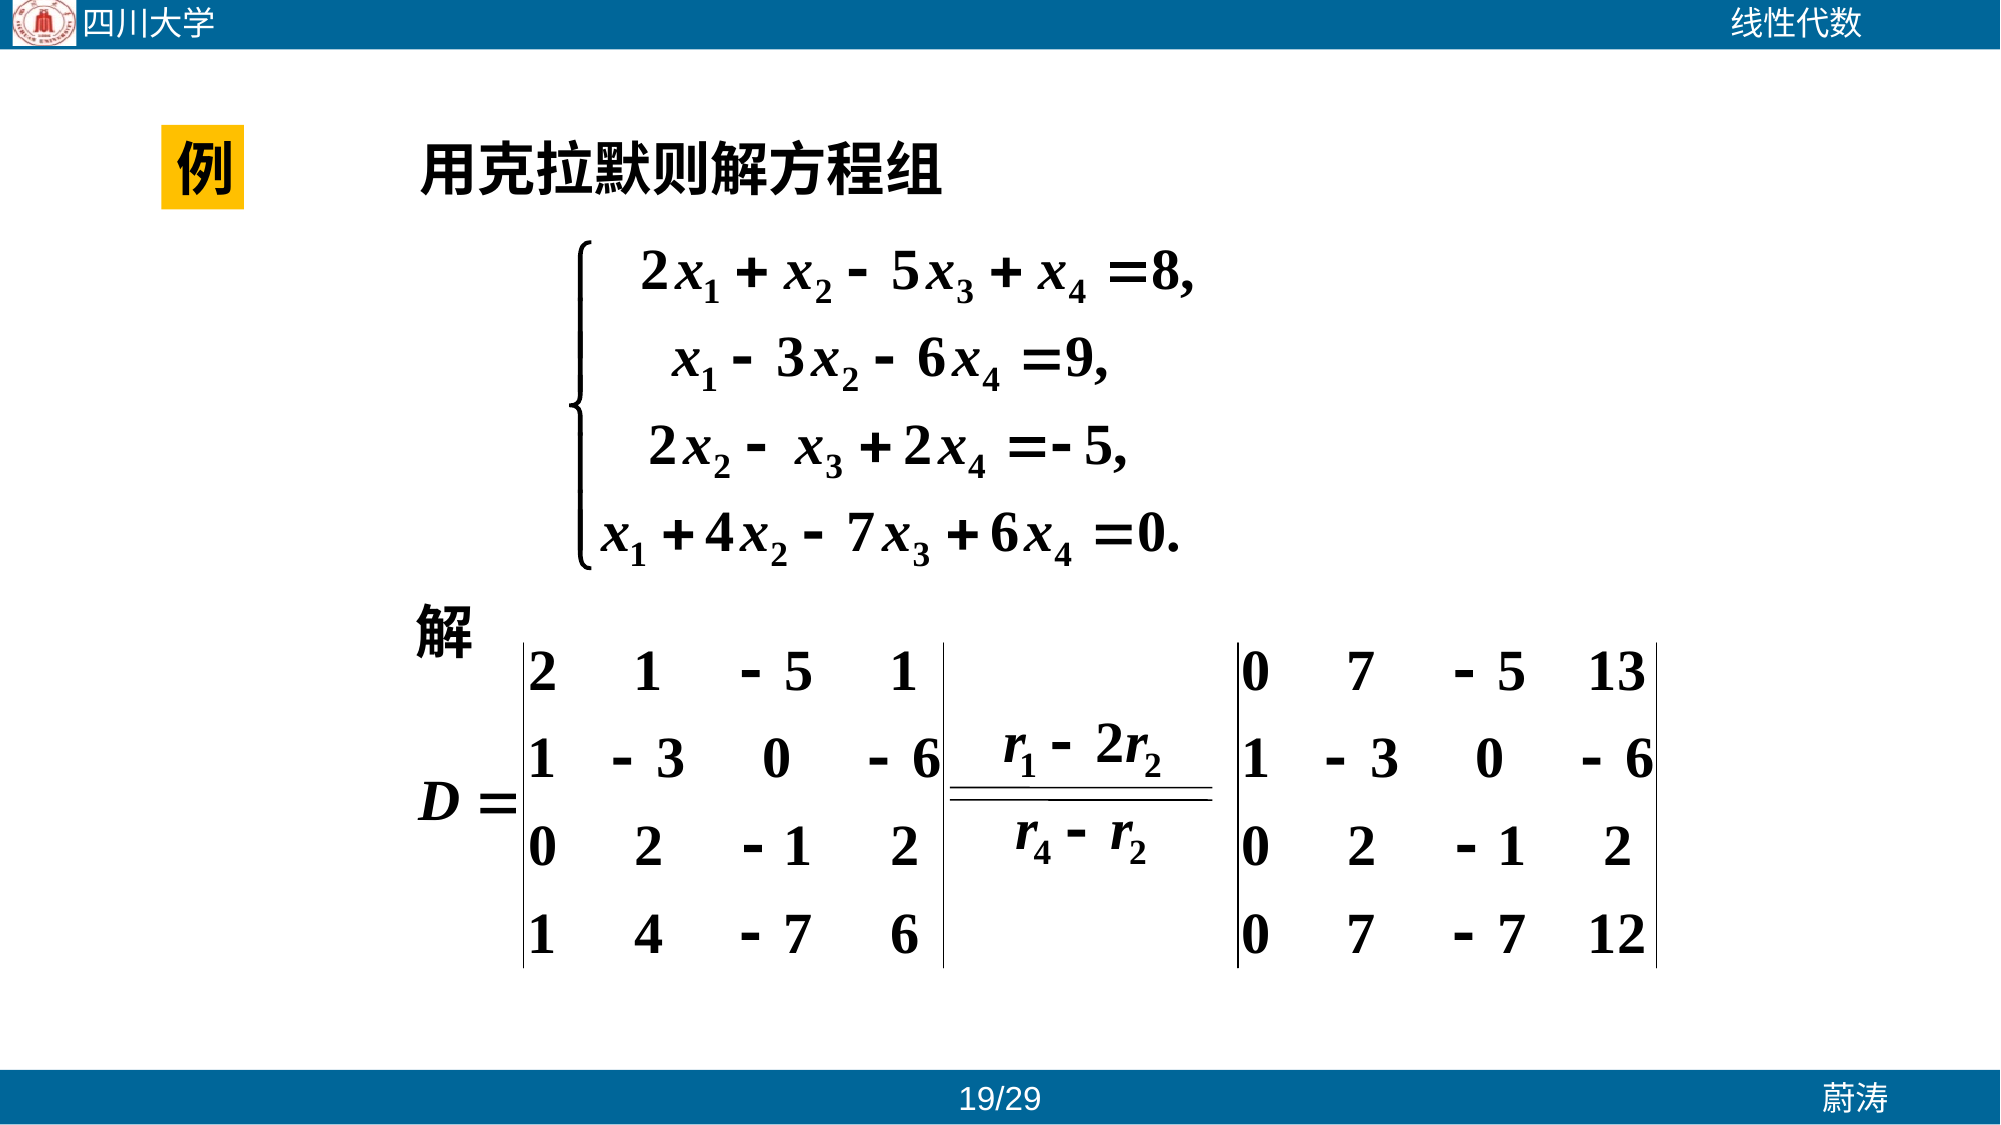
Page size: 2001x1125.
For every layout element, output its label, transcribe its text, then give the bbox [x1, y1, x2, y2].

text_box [412, 637, 951, 974]
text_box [949, 787, 1213, 801]
text_box 例 [161, 124, 244, 210]
text_box 用克拉默则解方程组 [404, 124, 959, 210]
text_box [562, 237, 1359, 576]
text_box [1233, 637, 1663, 974]
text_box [1012, 799, 1151, 869]
picture [13, 0, 76, 45]
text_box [999, 712, 1165, 782]
slide_number /29 [924, 1069, 1075, 1125]
text_box 解 [400, 587, 489, 673]
